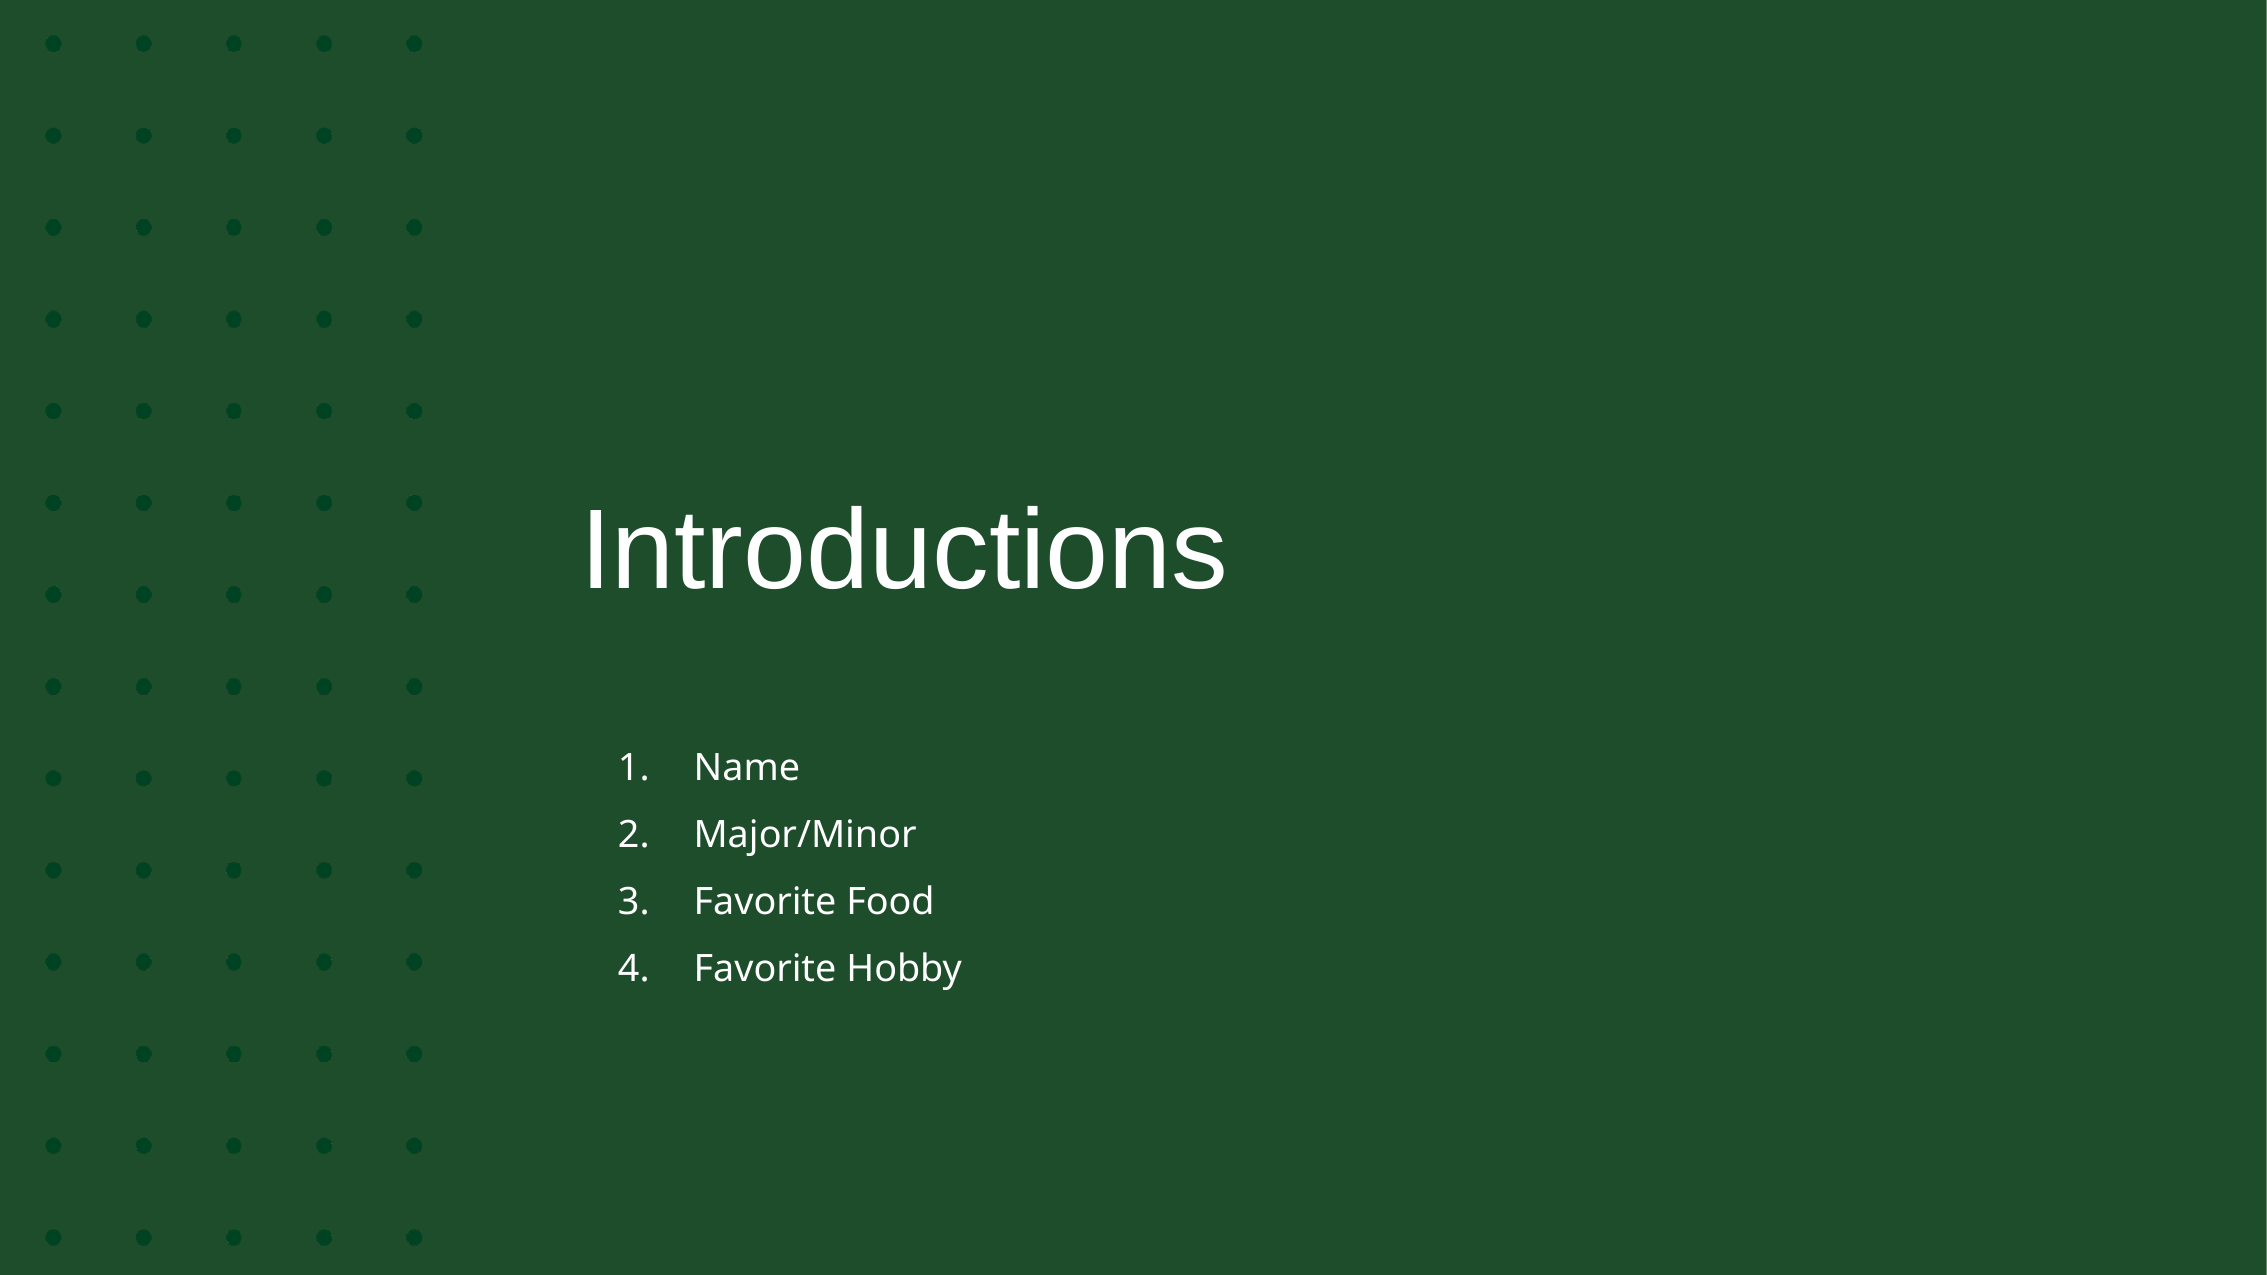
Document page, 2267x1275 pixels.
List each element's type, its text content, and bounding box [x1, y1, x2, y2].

picture [0, 0, 423, 1275]
title Introductions [565, 459, 2164, 626]
list Name Major/Minor Favorite Food Favorite Hobby [565, 718, 2164, 804]
